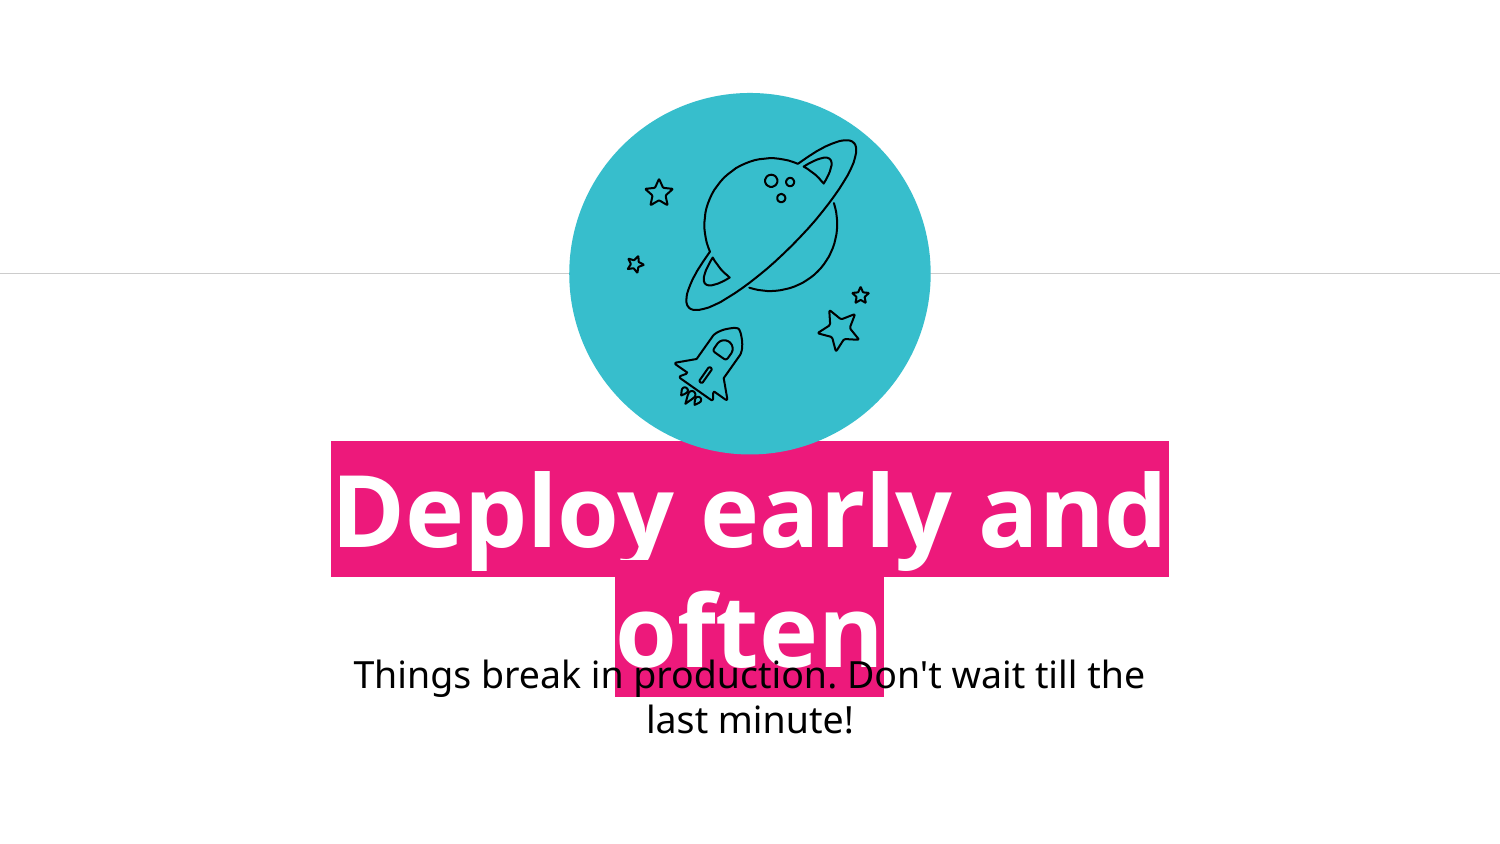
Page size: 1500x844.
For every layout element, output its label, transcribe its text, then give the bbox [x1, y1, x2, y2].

text_box [569, 283, 931, 455]
text_box [569, 92, 931, 273]
subtitle Things break in production. Don't wait till the last minute! [320, 635, 1180, 765]
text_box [676, 331, 747, 403]
title Deploy early and often [179, 472, 1321, 663]
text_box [686, 139, 857, 311]
